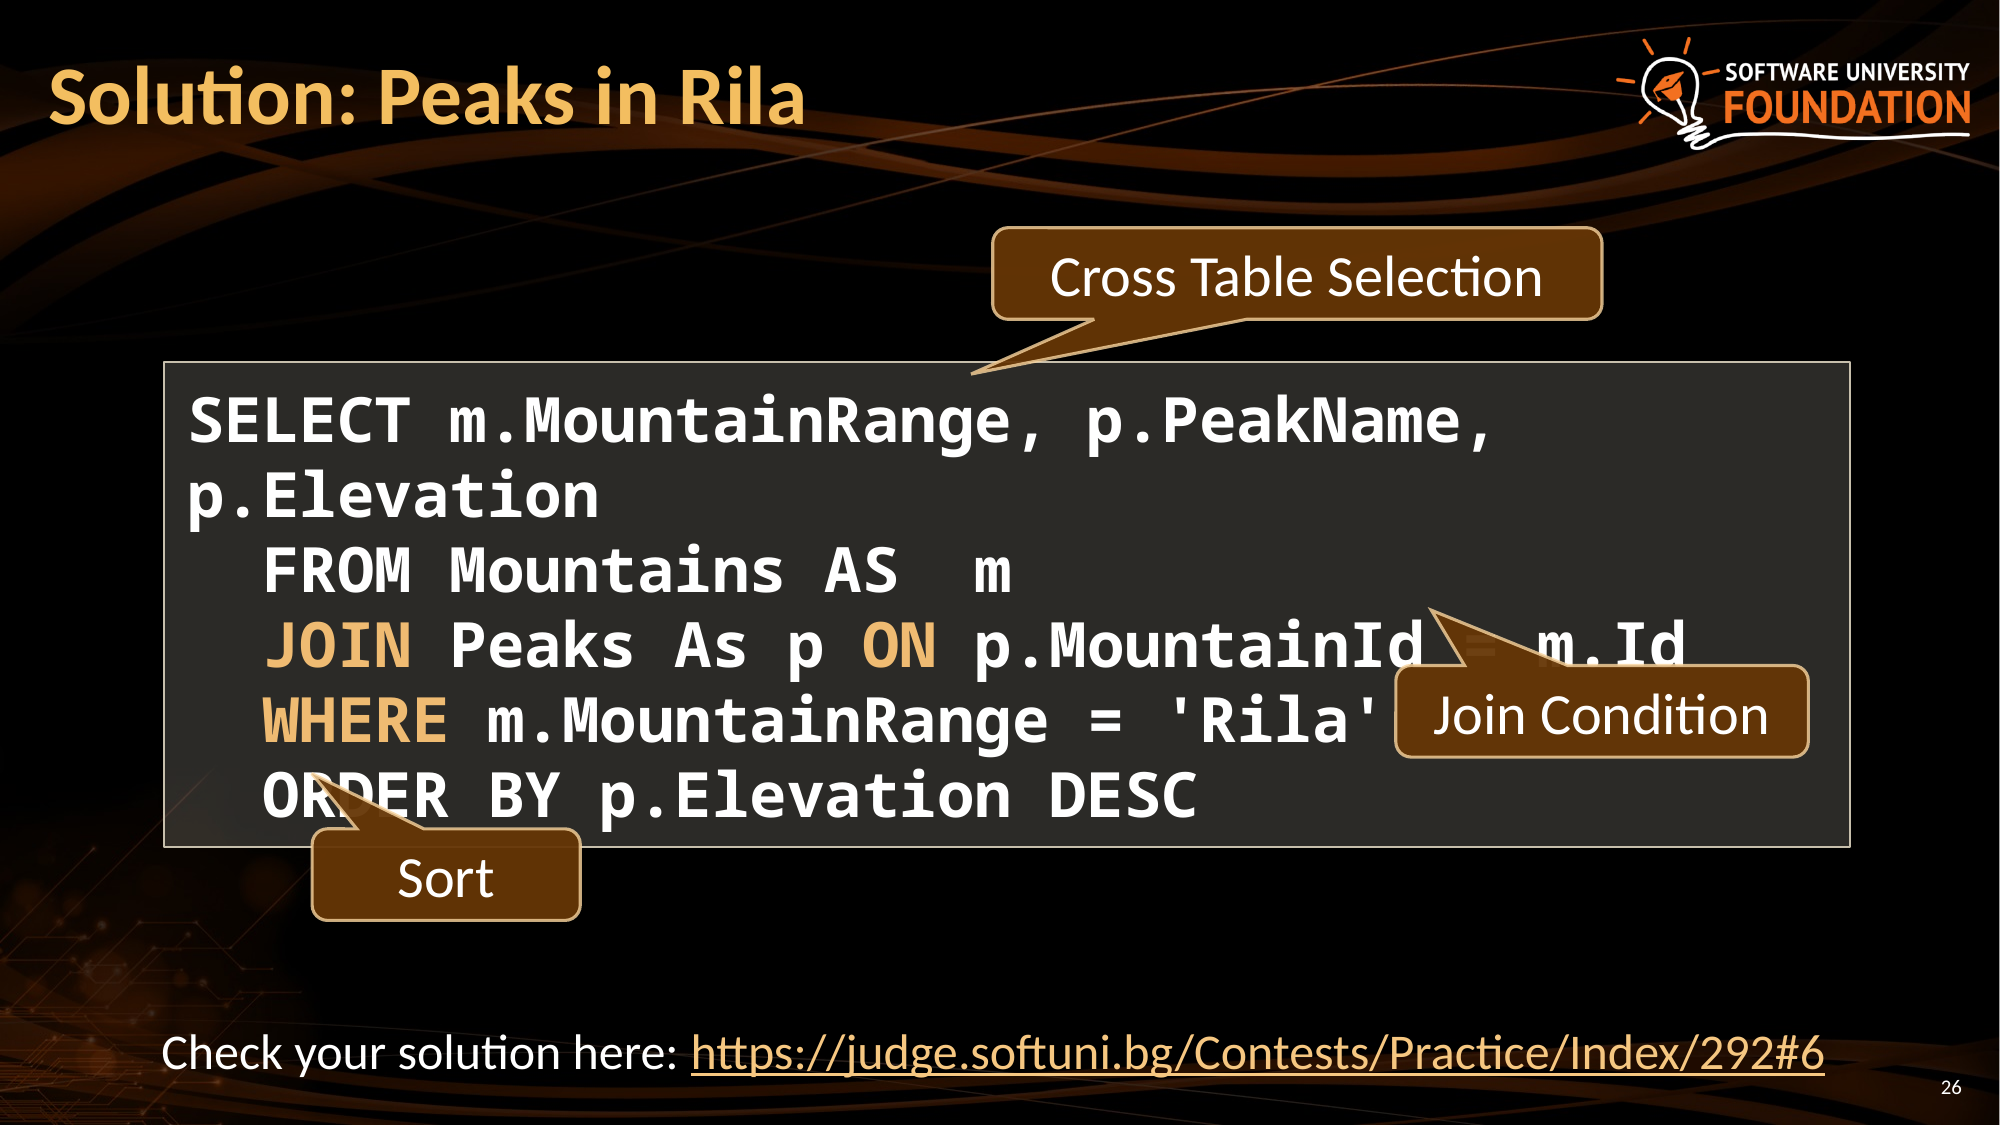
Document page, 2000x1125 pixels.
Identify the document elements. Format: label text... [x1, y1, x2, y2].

text_box Check your solution here: https://judge.softuni.bg/Contests/Practice/Index/292#6 [124, 1011, 1863, 1087]
title Solution: Peaks in Rila [30, 6, 1602, 189]
text_box Sort [311, 772, 582, 922]
text_box SELECT m.MountainRange, p.PeakName, p.Elevation FROM Mountains AS m JOIN Peaks As p ON p.MountainId = m.Id WHERE m.MountainRange = 'Rila' ORDER BY p.Elevation DESC [163, 362, 1850, 848]
picture [0, 0, 2000, 1125]
text_box Cross Table Selection [970, 226, 1604, 376]
slide_number 26 [1897, 1070, 1968, 1103]
text_box Join Condition [1394, 608, 1810, 759]
